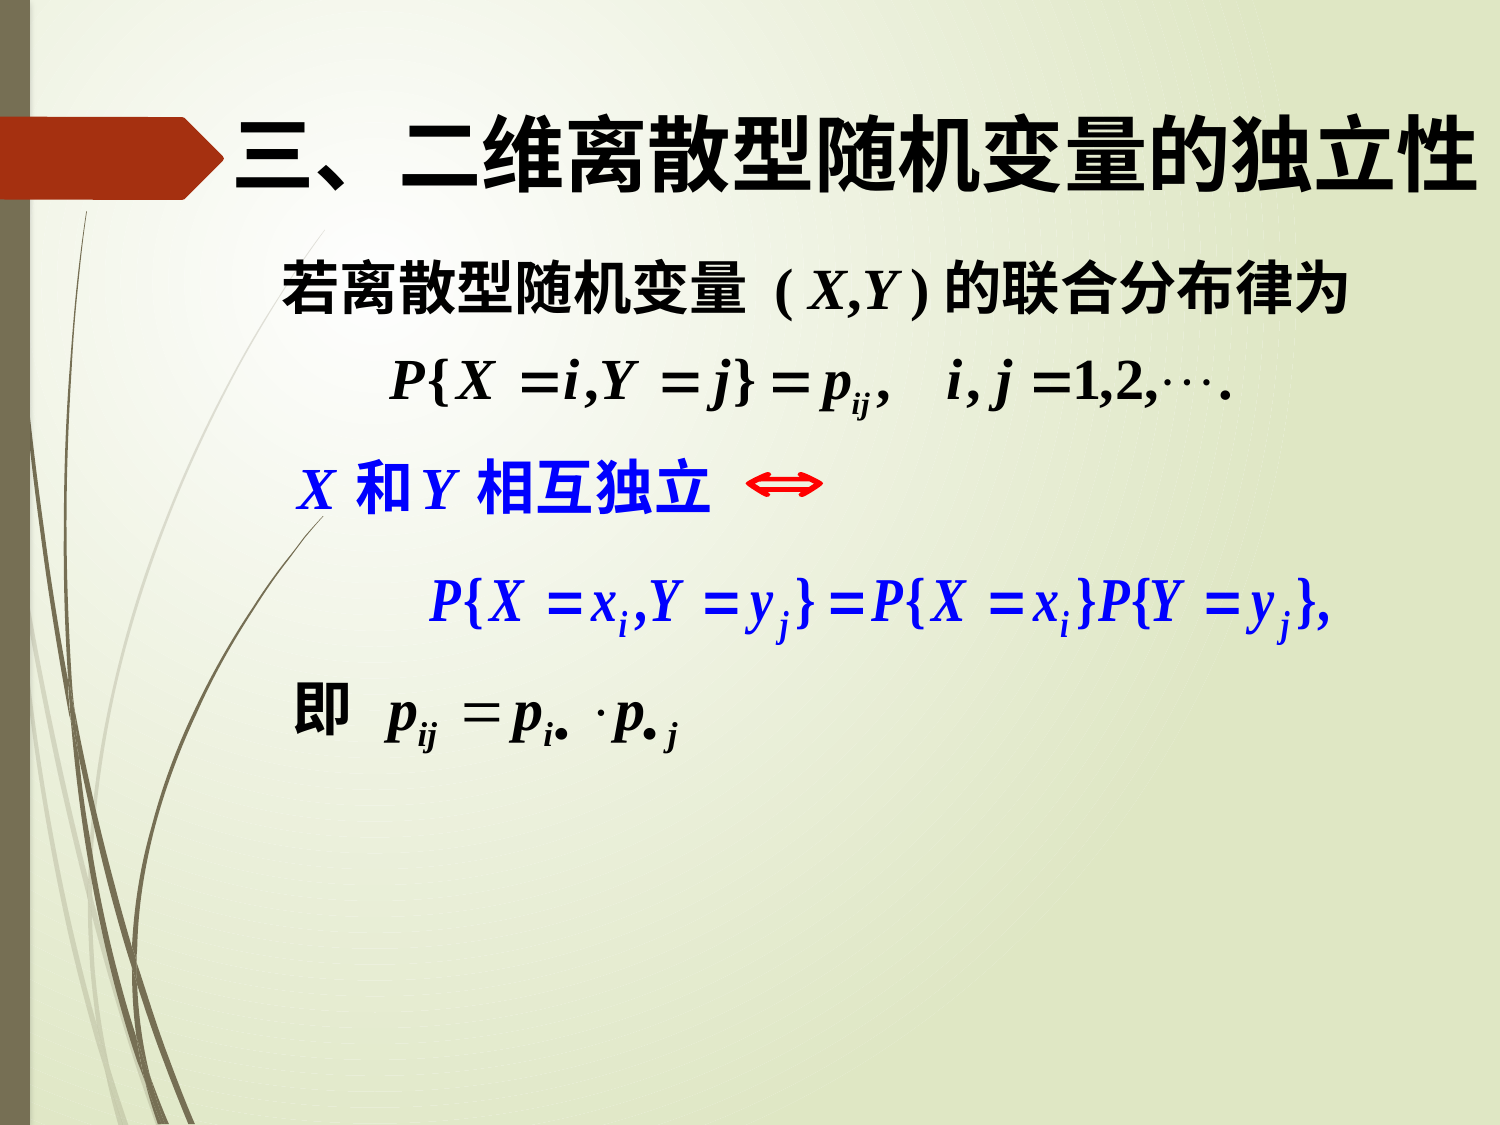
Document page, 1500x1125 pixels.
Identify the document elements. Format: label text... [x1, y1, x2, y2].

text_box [288, 455, 715, 528]
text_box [735, 467, 845, 506]
text_box 若离散型随机变量 ( X,Y )的联合分布律为 [267, 243, 1500, 329]
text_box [424, 567, 1332, 650]
text_box 三、二维离散型随机变量的独立性 [194, 94, 1500, 210]
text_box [288, 670, 690, 766]
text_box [383, 349, 1237, 428]
